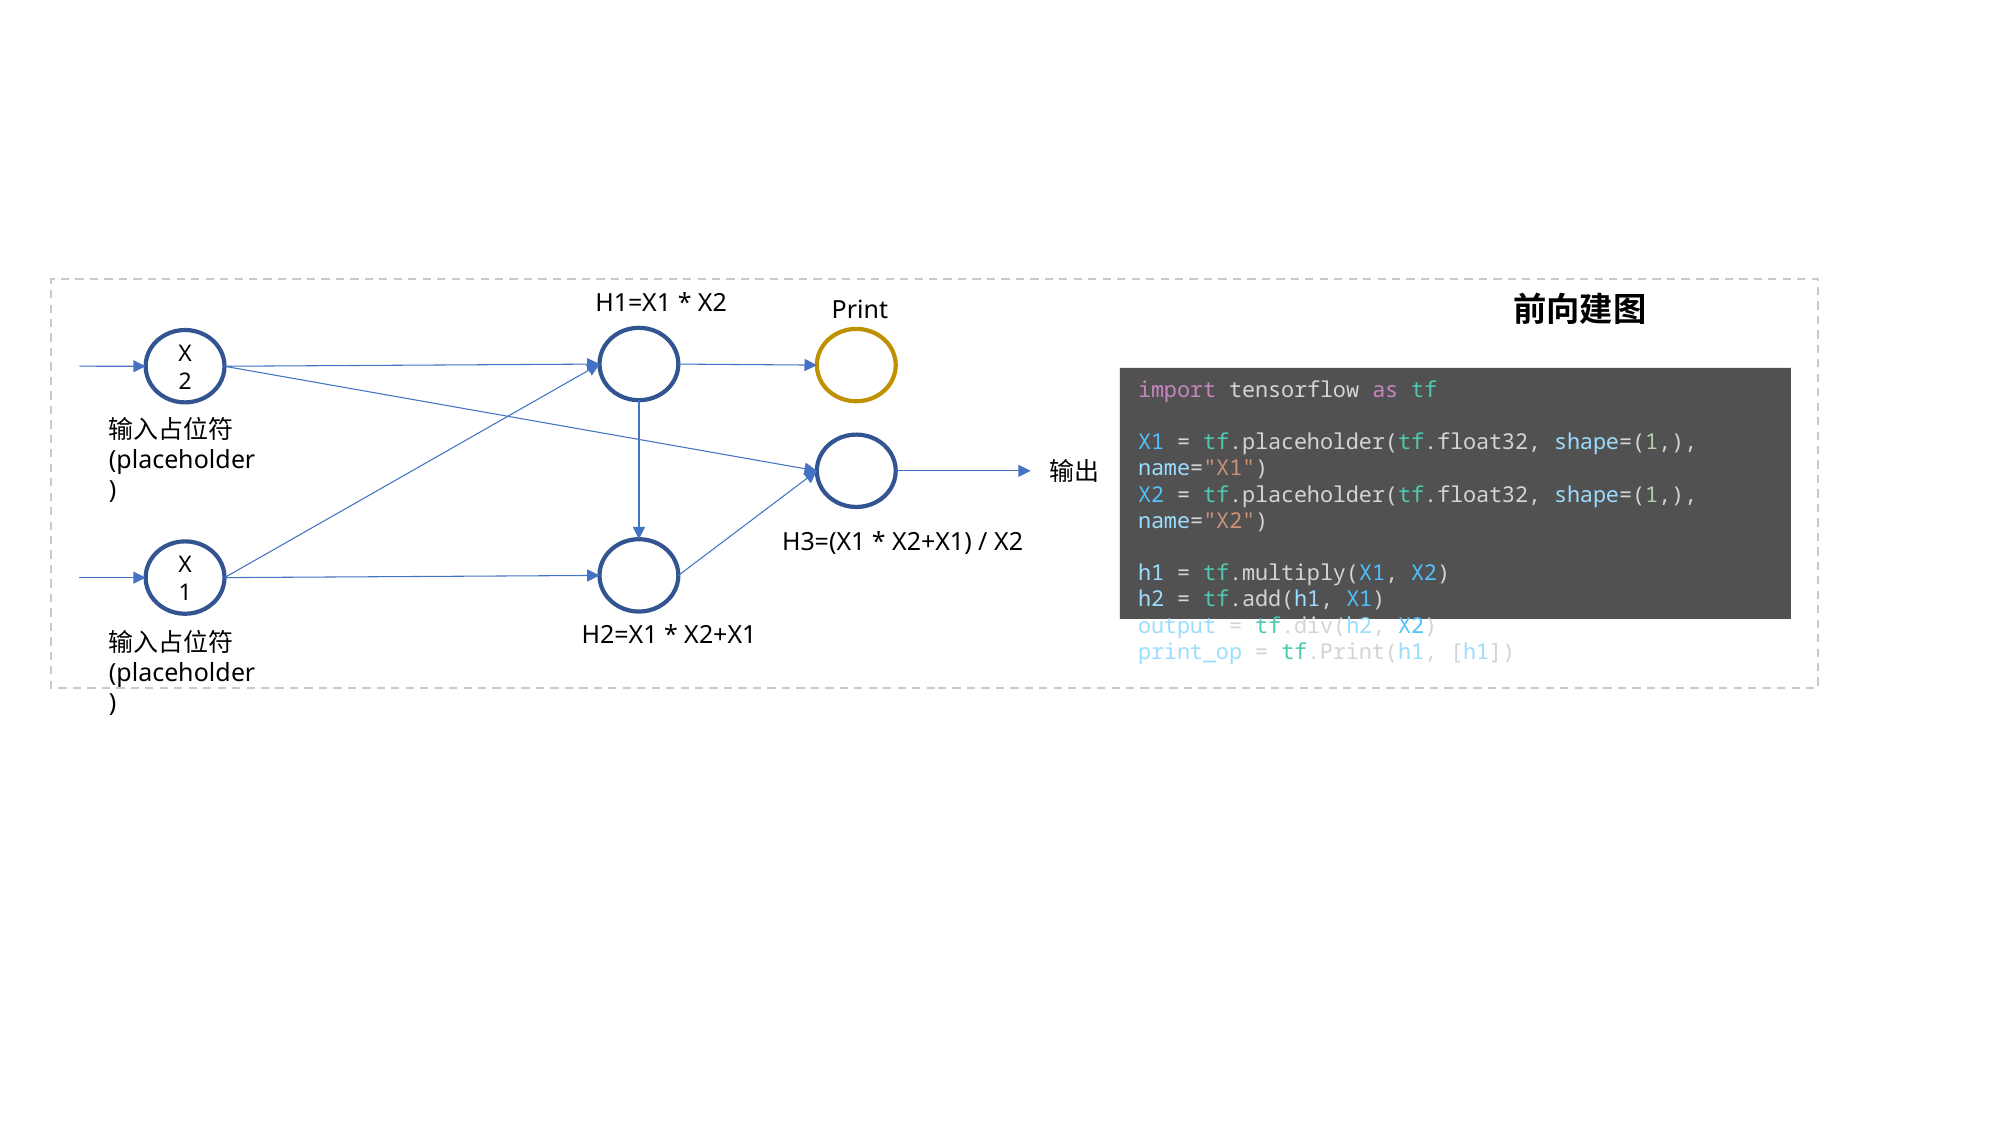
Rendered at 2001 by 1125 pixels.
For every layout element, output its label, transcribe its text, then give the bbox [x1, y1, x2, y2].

text_box 前向建图 [1498, 281, 1682, 336]
text_box [815, 331, 897, 403]
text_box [224, 471, 600, 575]
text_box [1119, 367, 1791, 622]
text_box Print [816, 285, 929, 331]
text_box [50, 278, 1819, 689]
text_box 输入占位符 (placeholder) [94, 689, 277, 724]
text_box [678, 470, 817, 576]
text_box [224, 366, 817, 471]
